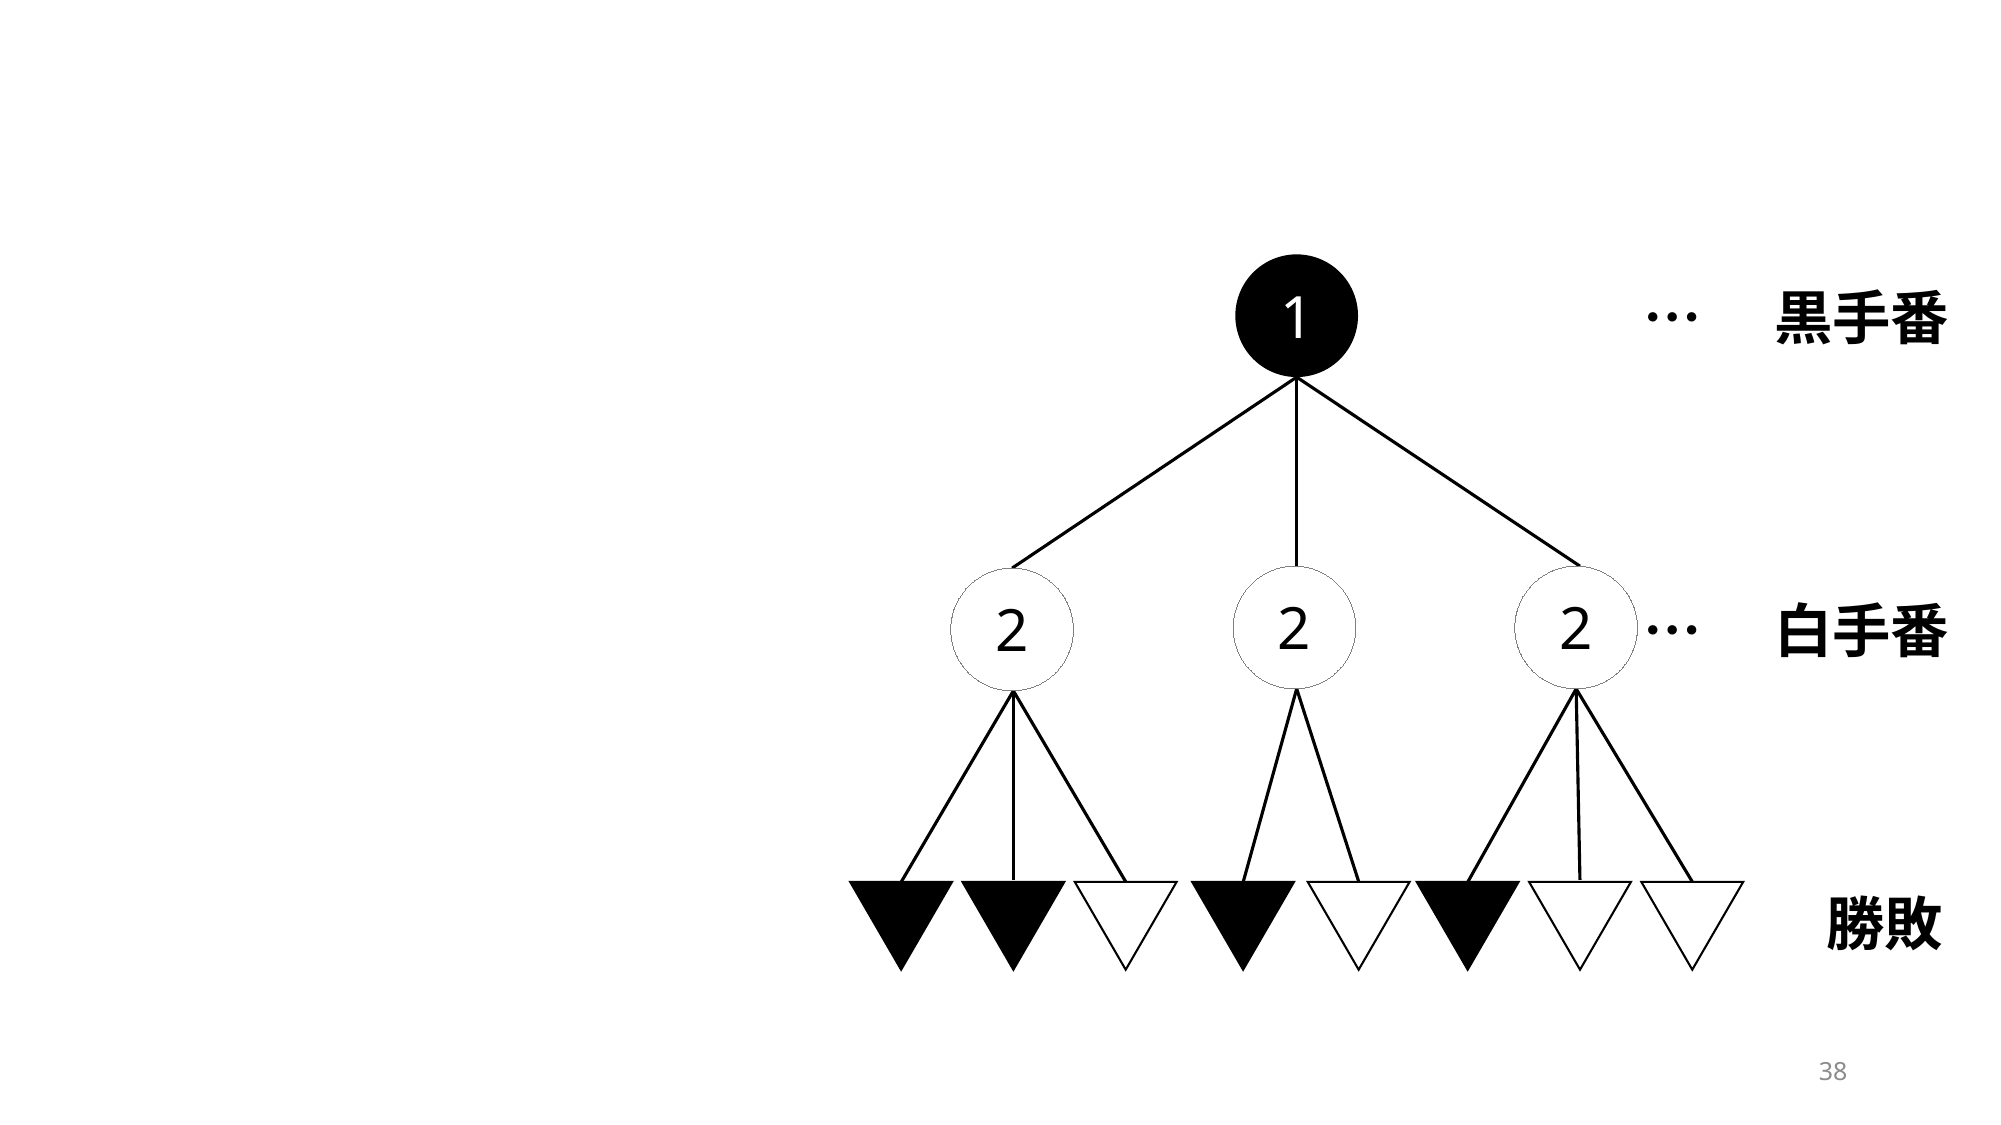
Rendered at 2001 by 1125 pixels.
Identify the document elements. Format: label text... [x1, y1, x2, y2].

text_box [1243, 688, 1296, 882]
text_box [1190, 880, 1296, 972]
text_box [1013, 690, 1126, 882]
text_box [901, 690, 1013, 882]
text_box [961, 882, 1066, 972]
text_box 2 [950, 568, 1074, 690]
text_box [1296, 688, 1359, 882]
text_box [1306, 880, 1412, 972]
text_box [1527, 882, 1633, 972]
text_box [1296, 377, 1580, 567]
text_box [1576, 688, 1693, 882]
text_box 2 [1233, 567, 1356, 688]
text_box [1467, 688, 1576, 882]
text_box [1073, 880, 1179, 972]
text_box … 白手番 [1629, 586, 1964, 672]
text_box 1 [1235, 254, 1359, 377]
text_box [848, 880, 954, 972]
slide_number 38 [1412, 1042, 1863, 1103]
text_box [1640, 880, 1746, 972]
text_box [1414, 880, 1520, 972]
text_box … 黒手番 [1629, 273, 1964, 359]
text_box 2 [1514, 566, 1629, 688]
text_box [1012, 377, 1297, 569]
text_box 勝敗 [1811, 879, 1959, 965]
